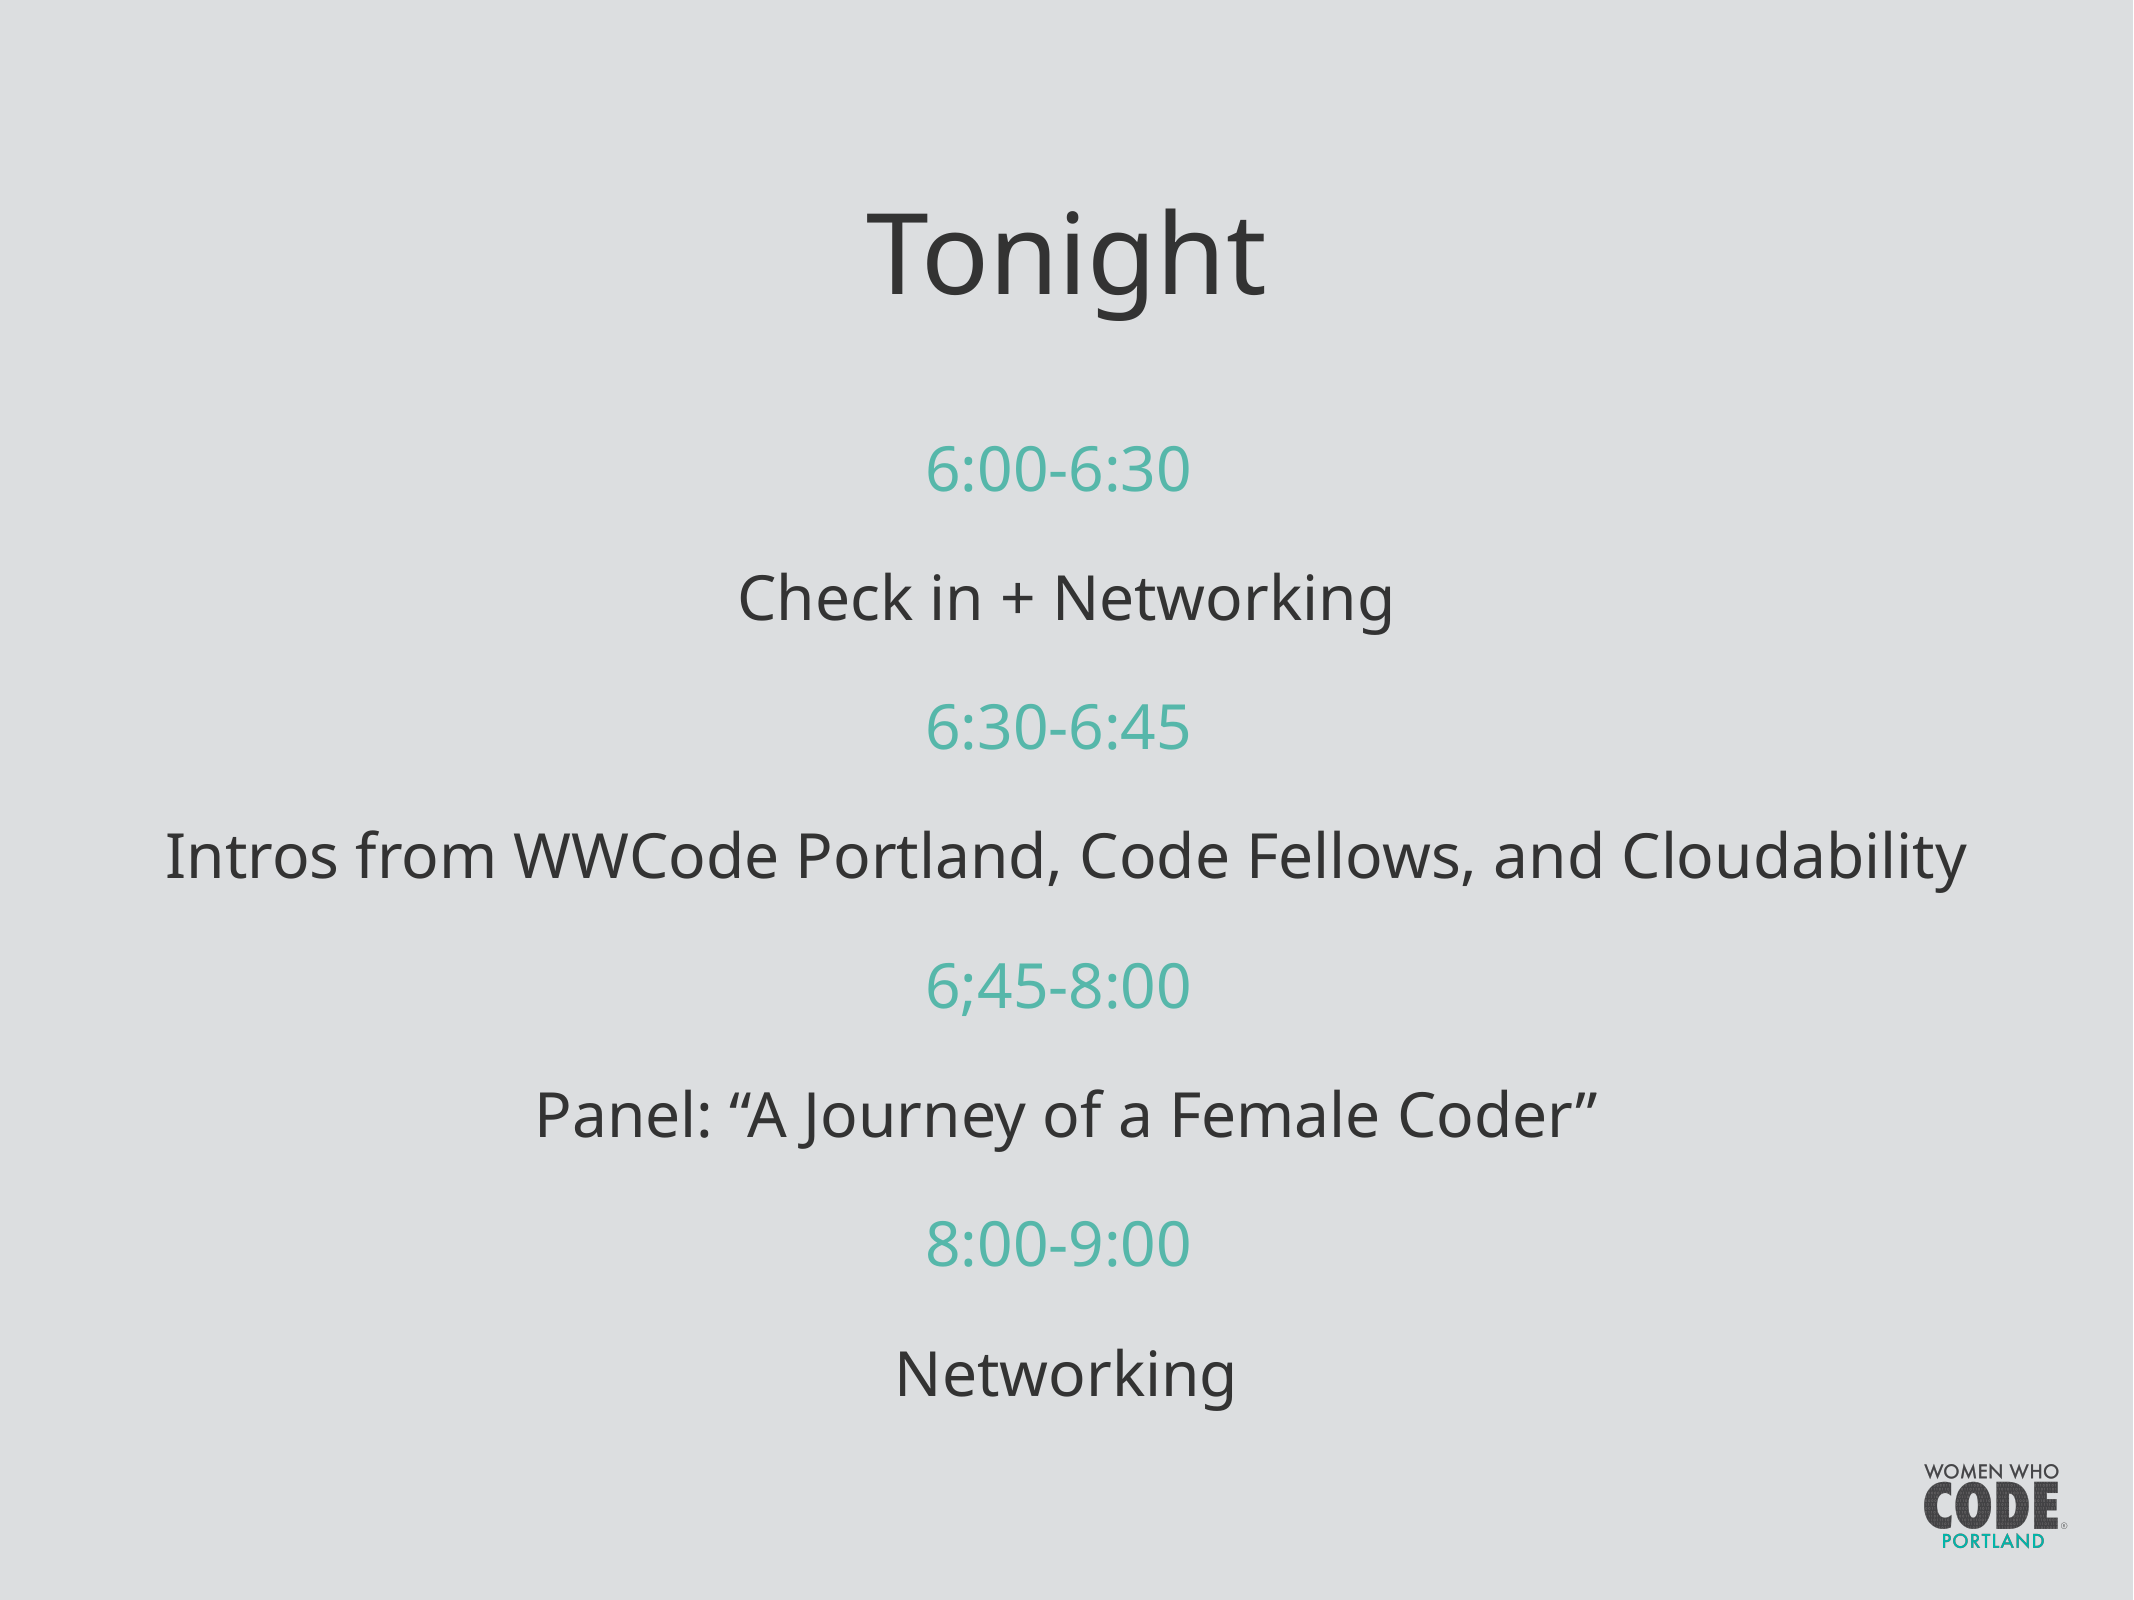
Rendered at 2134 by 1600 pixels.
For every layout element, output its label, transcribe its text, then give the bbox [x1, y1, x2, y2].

title Tonight [155, 72, 1978, 428]
picture [1911, 1451, 2075, 1561]
list 6:00-6:30 Check in + Networking 6:30-6:45 Intros from WWCode Portland, Code Fellows, and Cloudability 6;45-8:00 Panel: “A Journey of a Female Coder” 8:00-9:00 Networking [155, 428, 1978, 1428]
